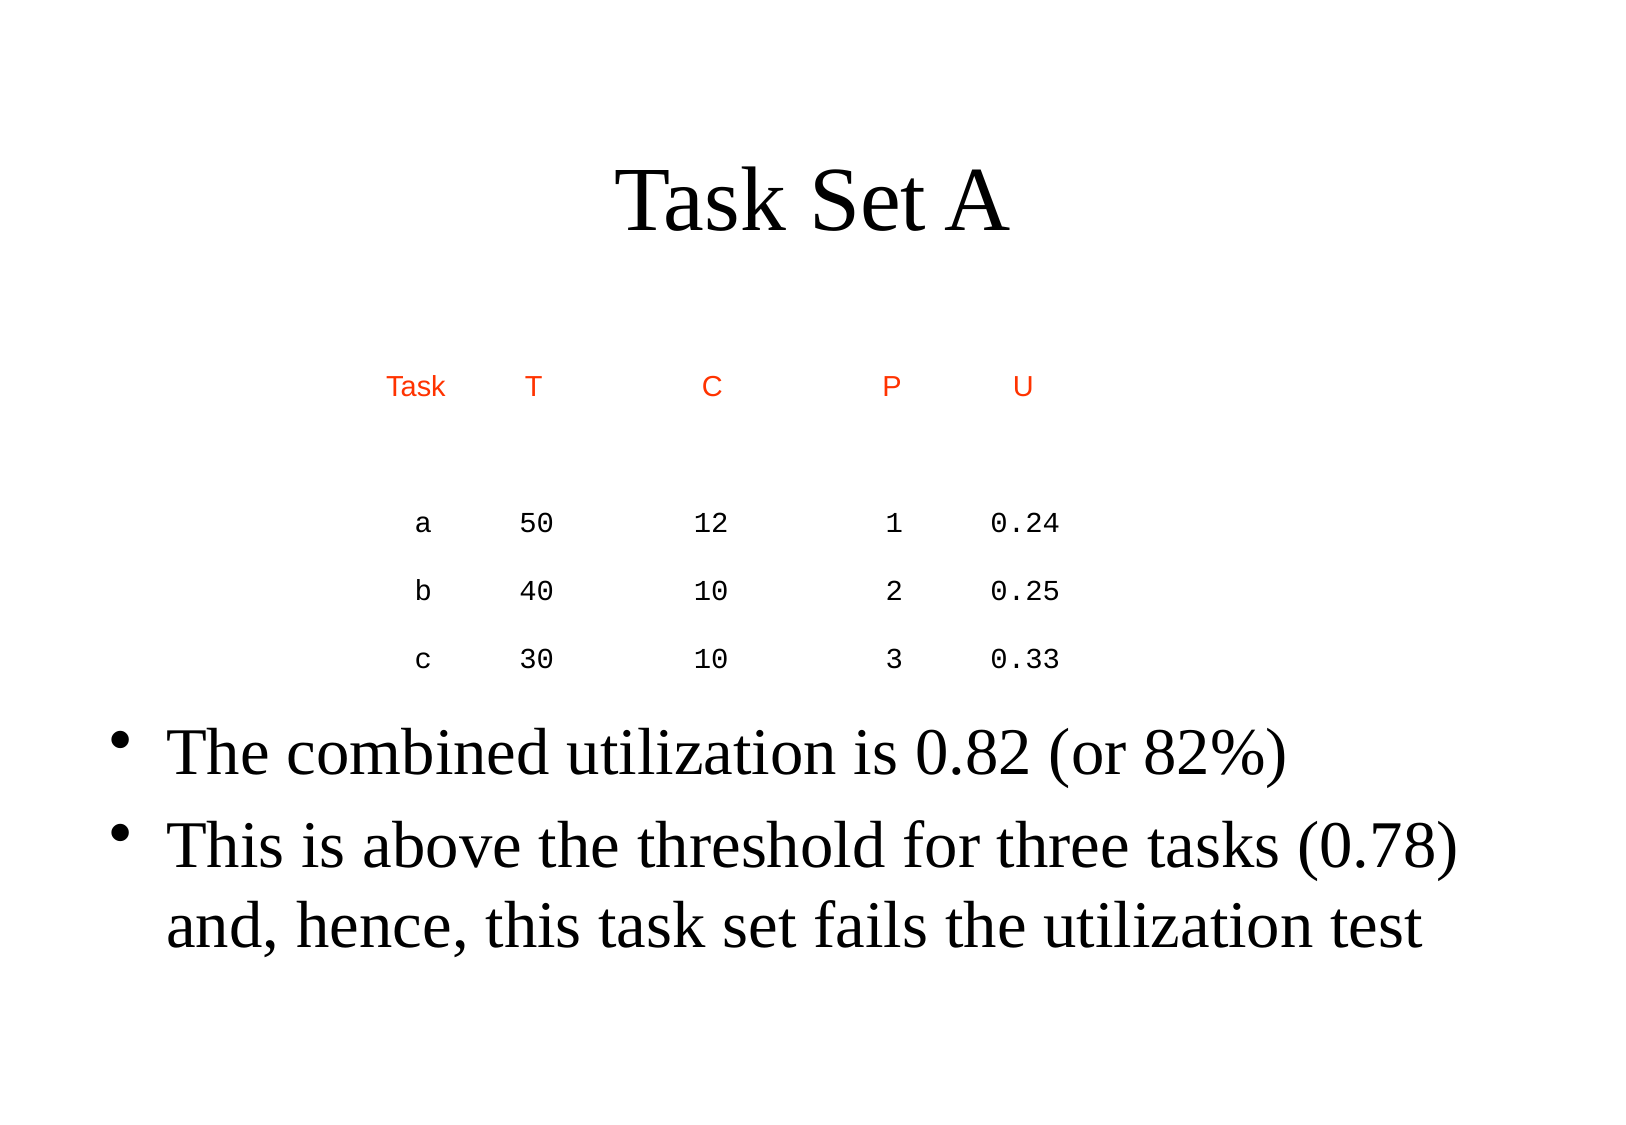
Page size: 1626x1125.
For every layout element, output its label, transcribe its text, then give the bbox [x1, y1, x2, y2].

title Task Set A [121, 99, 1504, 288]
text_box Task T C P U a 50 12 1 0.24 b 40 10 2 0.25 c 30 10 3 0.33 [347, 288, 1095, 683]
list The combined utilization is 0.82 (or 82%) This is above the threshold for three tasks (0.78) and, hence, this task set fails the utilization test [94, 699, 1544, 1026]
